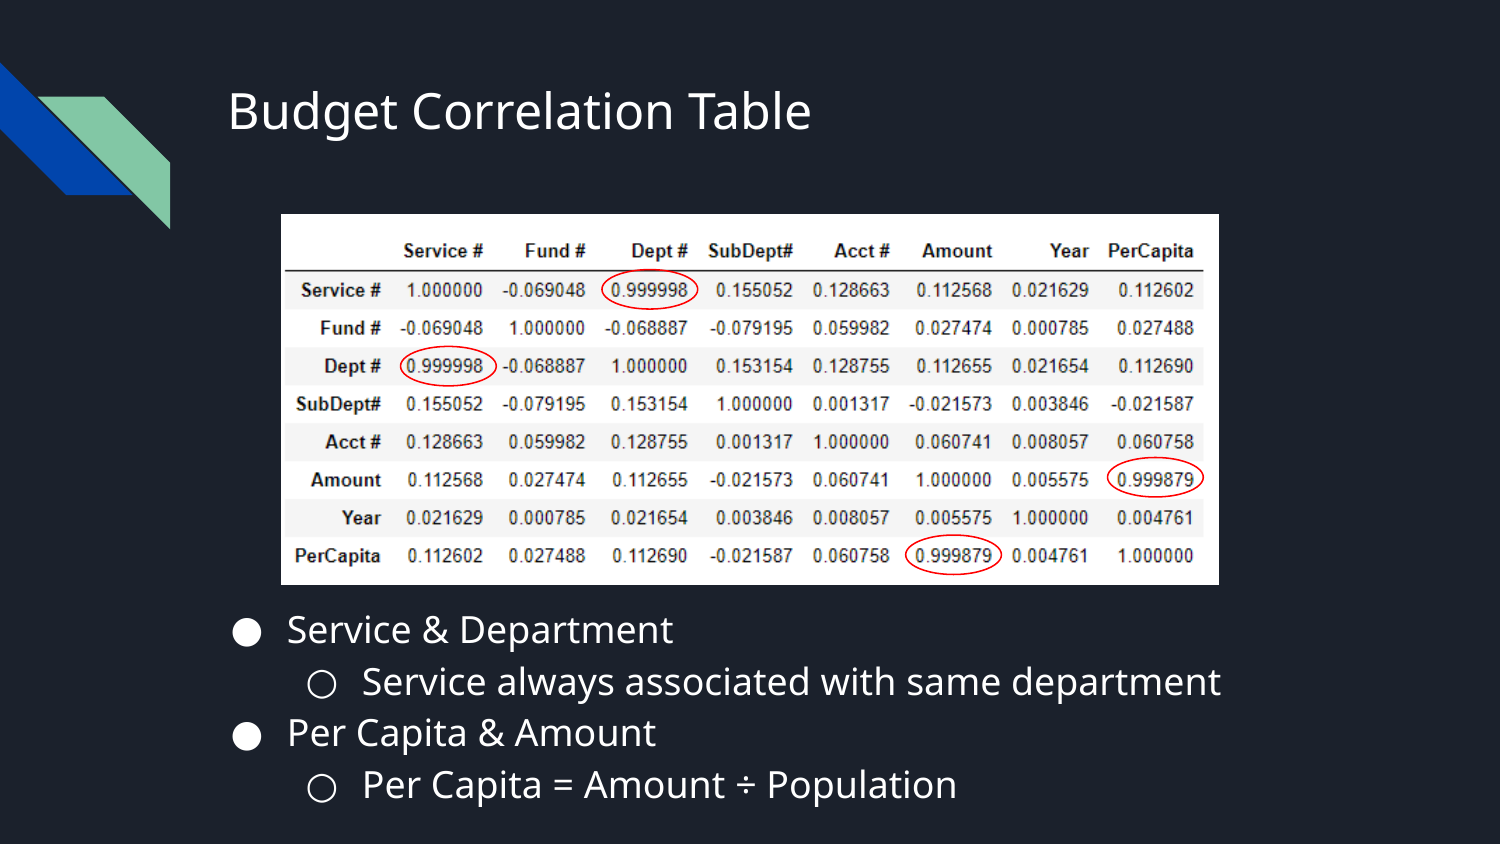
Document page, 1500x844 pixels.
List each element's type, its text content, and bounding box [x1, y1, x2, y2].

list Service & Department Service always associated with same department Per Capita & Amount Per Capita = Amount ÷ Population [196, 584, 1352, 844]
picture [281, 214, 1219, 585]
title Budget Correlation Table [212, 64, 1368, 215]
